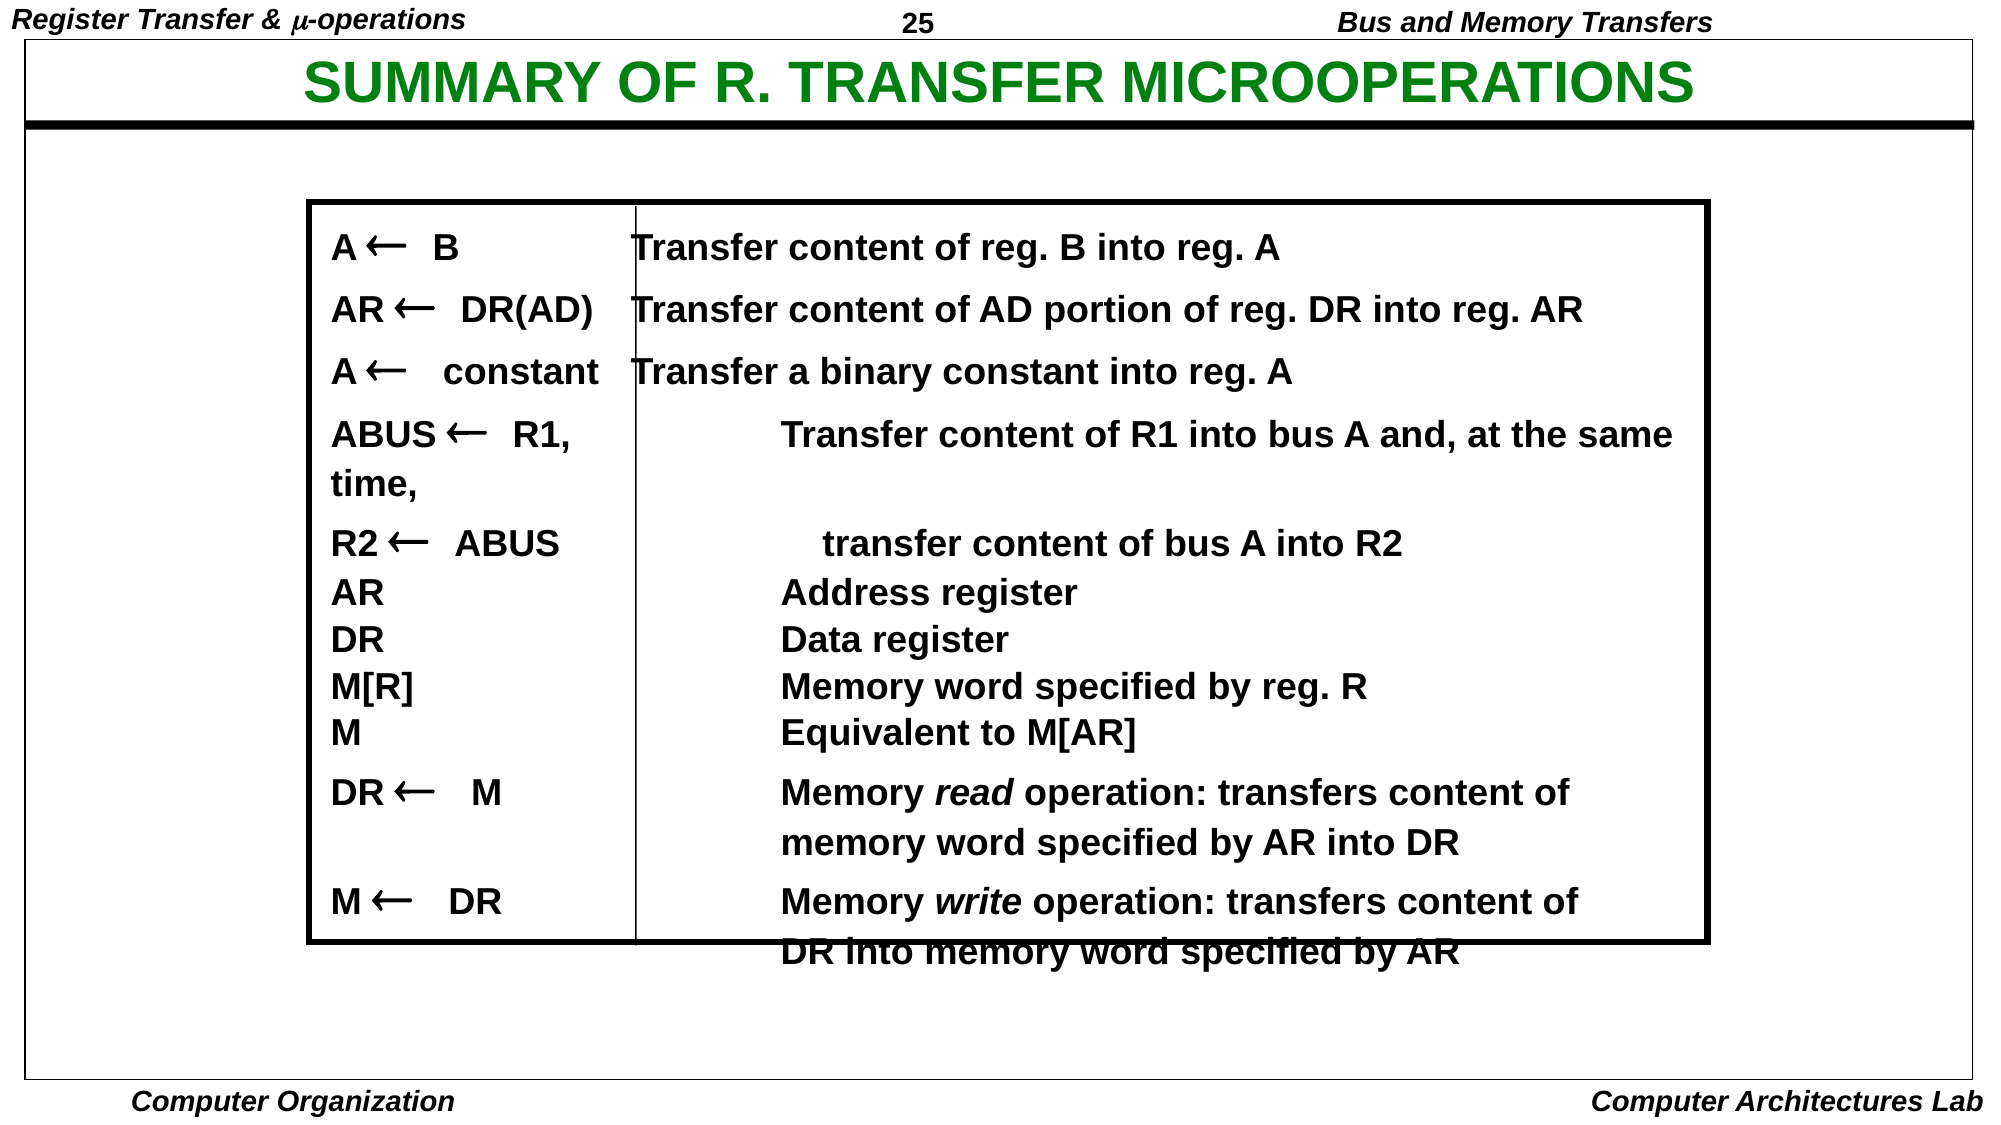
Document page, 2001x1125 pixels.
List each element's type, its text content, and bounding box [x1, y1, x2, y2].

title SUMMARY OF R. TRANSFER MICROOPERATIONS [249, 48, 1750, 120]
text_box Bus and Memory Transfers [1322, 0, 1729, 46]
text_box A  B Transfer content of reg. B into reg. A AR DR(AD) Transfer content of AD portion of reg. DR into reg. AR A  constant Transfer a binary constant into reg. A ABUS  R1, Transfer content of R1 into bus A and, at the same time, R2 ABUS transfer content of bus A into R2 AR Address register DR Data register M[R] Memory word specified by reg. R M Equivalent to M[AR] DR  M Memory read operation: transfers content of memory word specified by AR into DR M  DR Memory write operation: transfers content of DR into memory word specified by AR [315, 200, 1724, 979]
text_box [308, 202, 315, 943]
